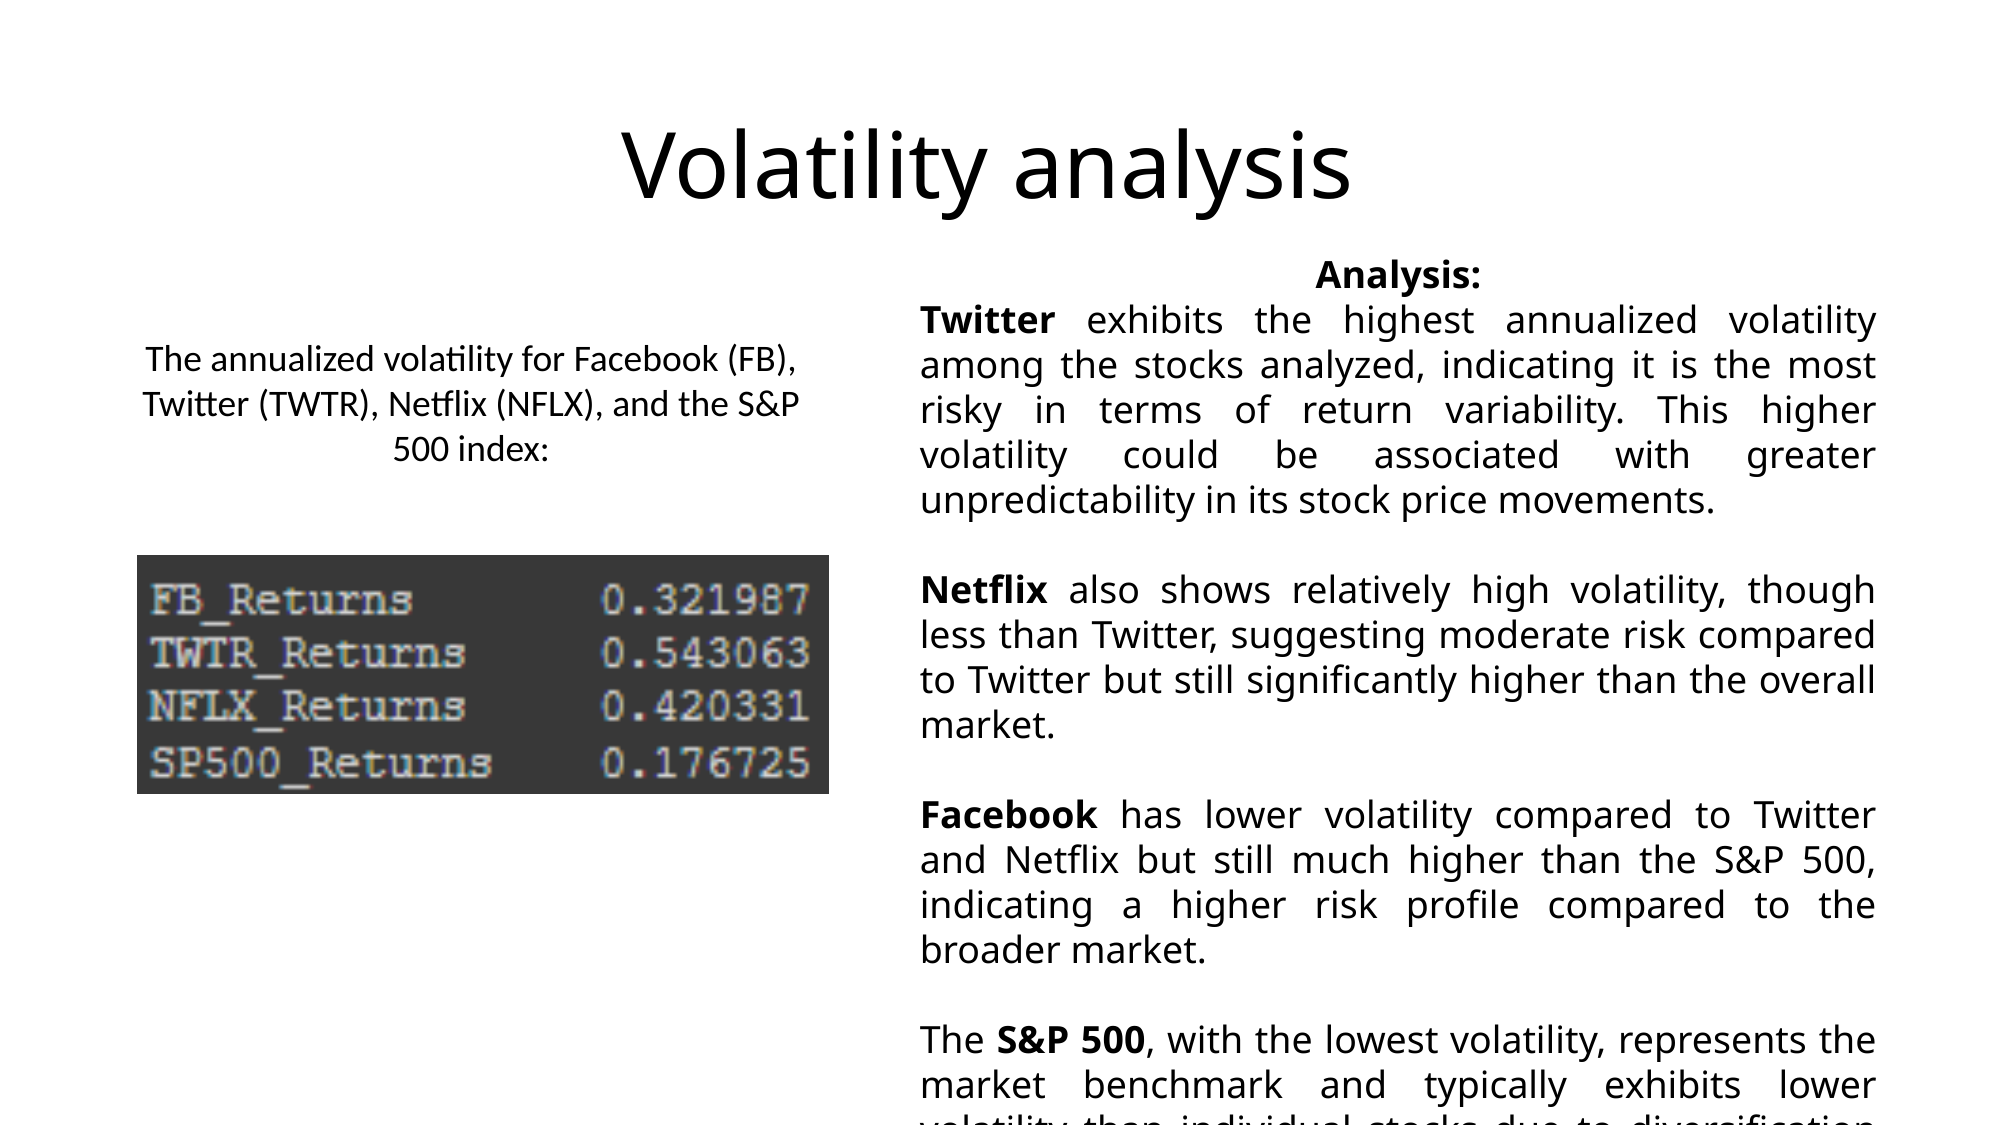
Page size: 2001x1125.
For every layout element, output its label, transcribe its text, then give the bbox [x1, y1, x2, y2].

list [137, 555, 829, 794]
text_box The annualized volatility for Facebook (FB), Twitter (TWTR), Netflix (NFLX), and the S&P 500 index: [100, 326, 842, 476]
text_box Analysis: Twitter exhibits the highest annualized volatility among the stocks analyzed, indicating it is the most risky in terms of return variability. This higher volatility could be associated with greater unpredictability in its stock price movements. Netflix also shows relatively high volatility, though less than Twitter, suggesting moderate risk compared to Twitter but still significantly higher than the overall market. Facebook has lower volatility compared to Twitter and Netflix but still much higher than the S&P 500, indicating a higher risk profile compared to the broader market. The S&P 500, with the lowest volatility, represents the market benchmark and typically exhibits lower volatility than individual stocks due to diversification across many sectors and companies [905, 243, 1893, 1125]
title Volatility analysis [137, 59, 1863, 278]
